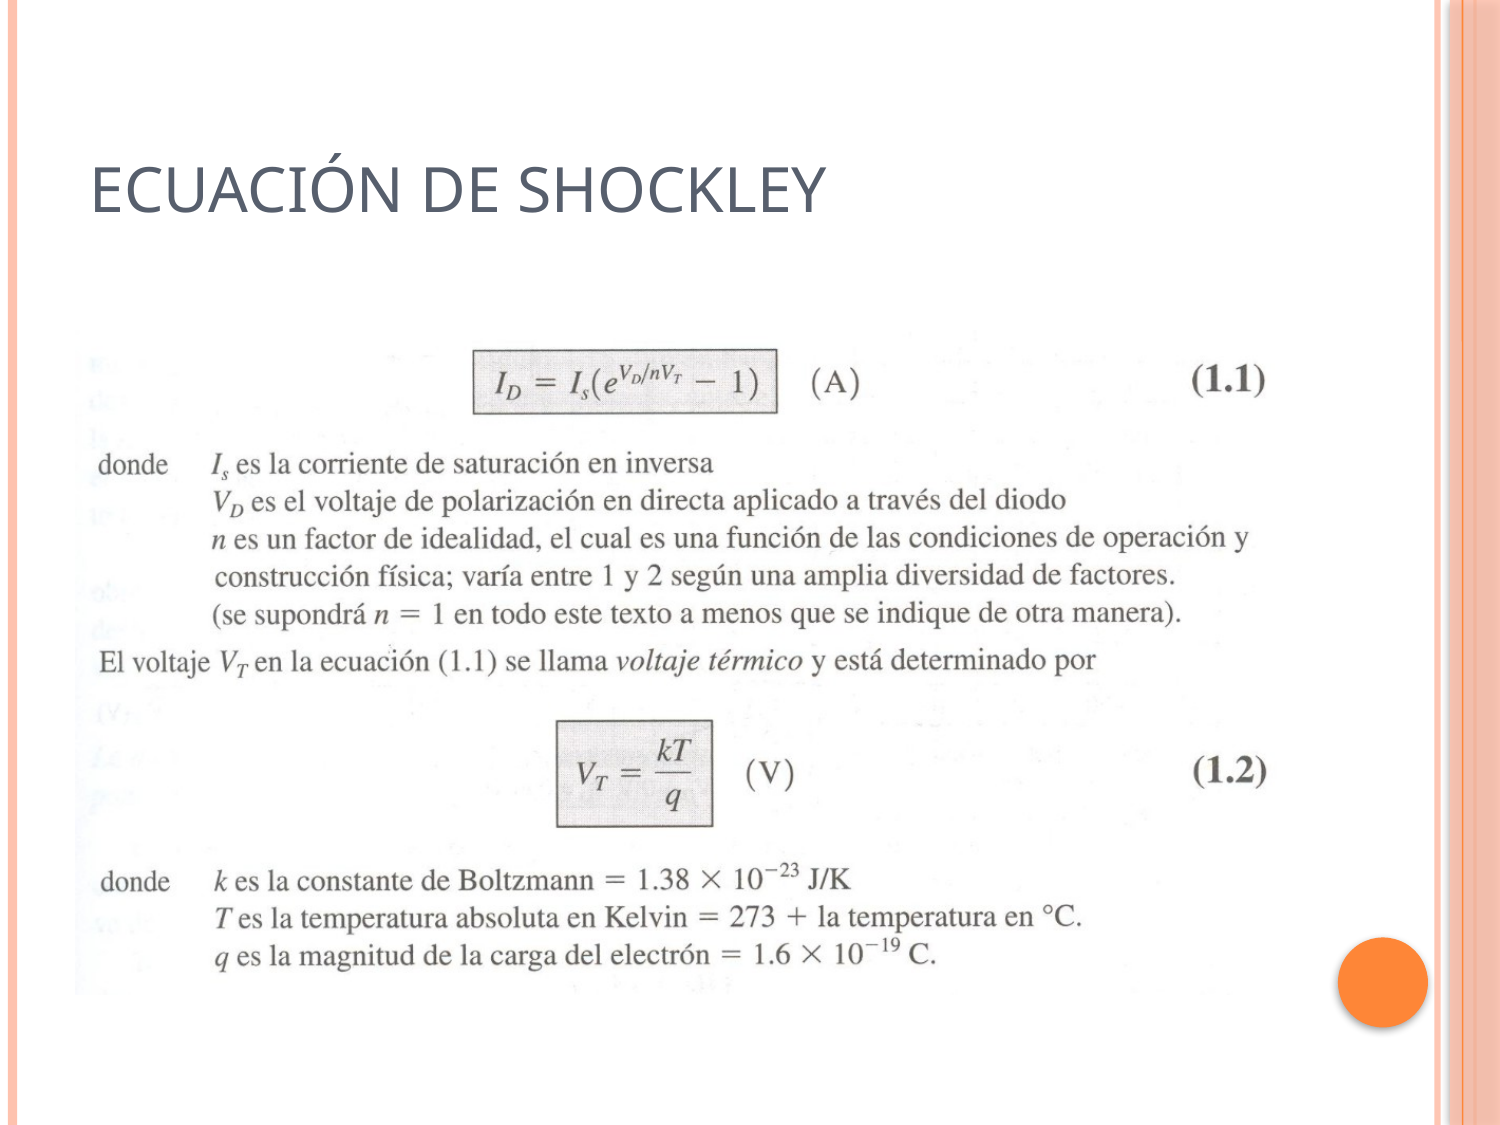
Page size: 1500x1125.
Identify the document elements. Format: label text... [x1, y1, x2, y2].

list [74, 329, 1301, 995]
title Ecuación de Shockley [75, 45, 1300, 233]
